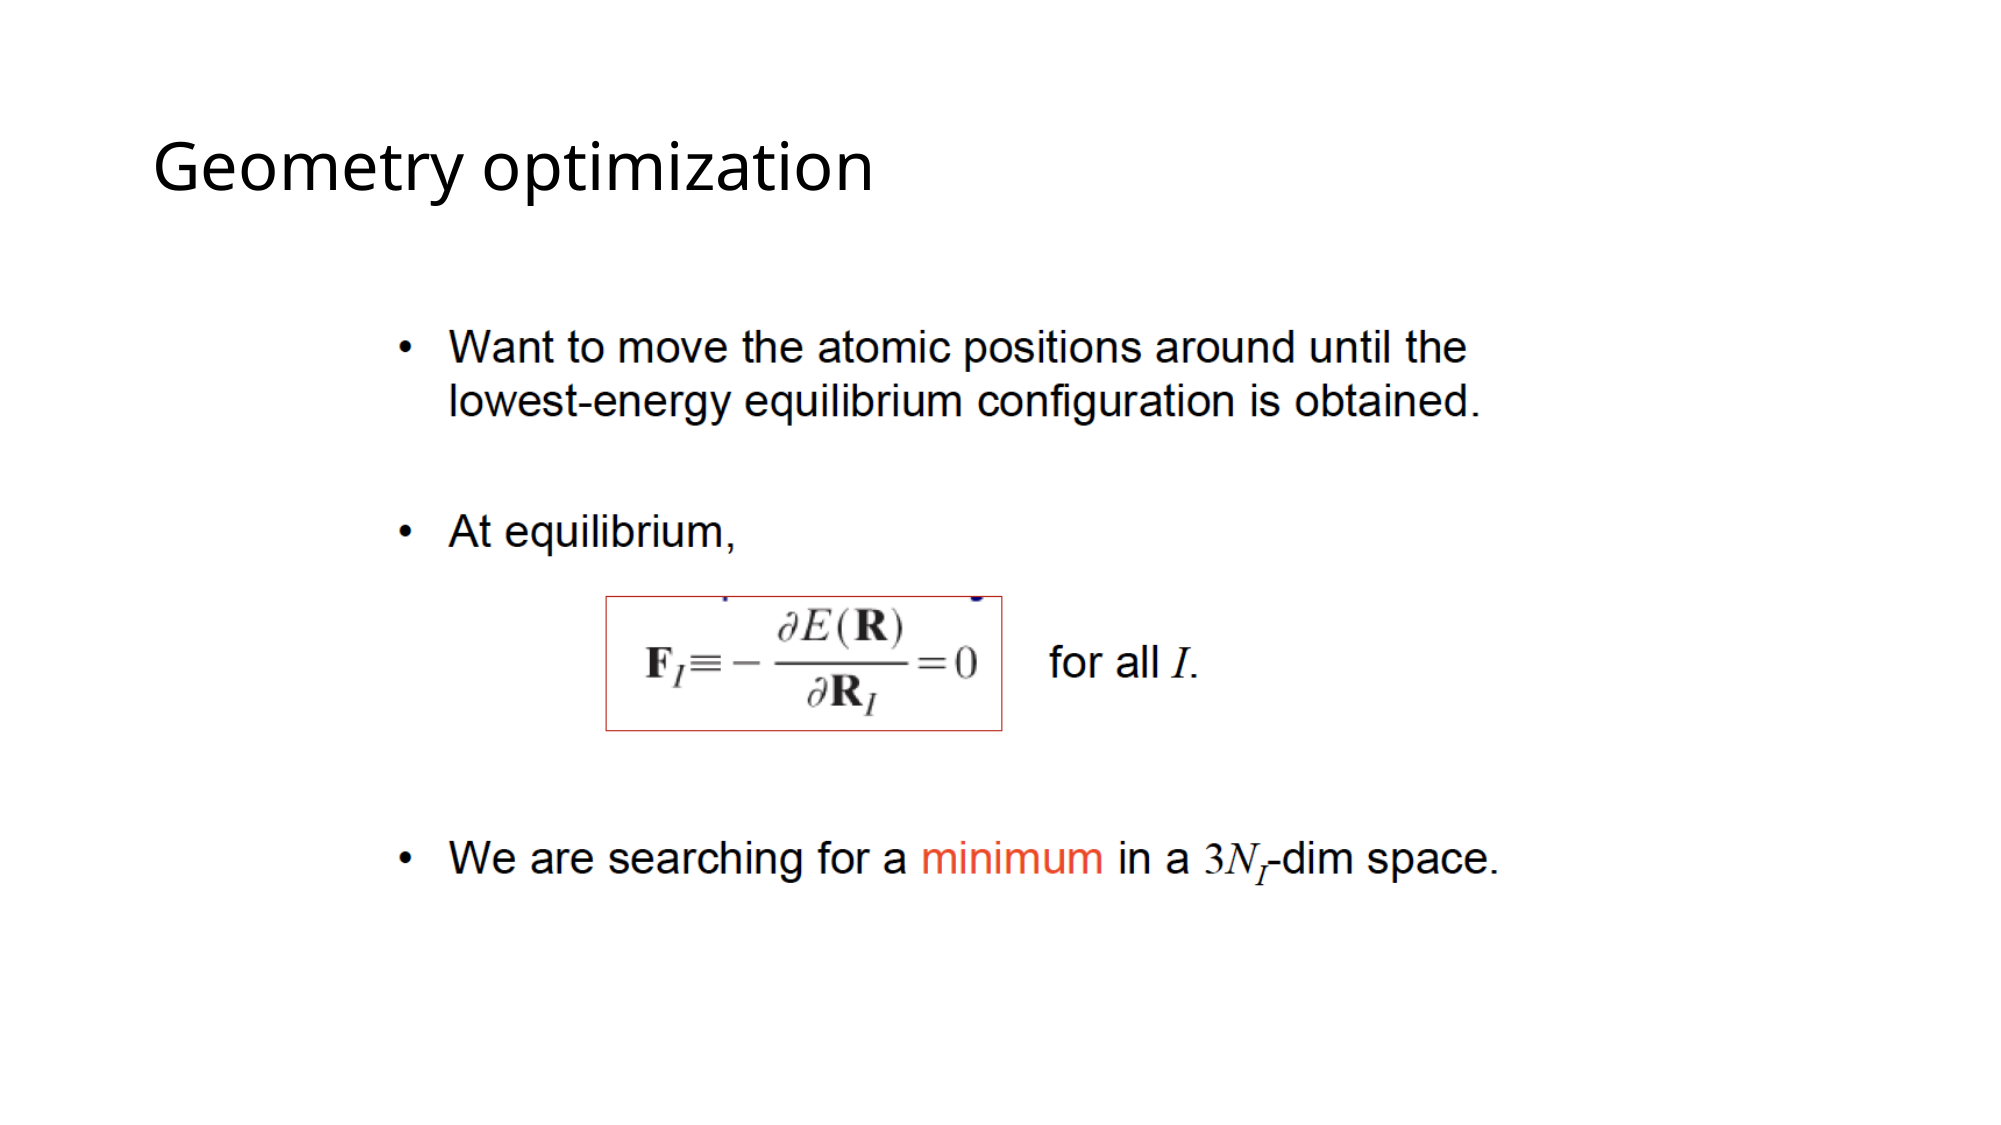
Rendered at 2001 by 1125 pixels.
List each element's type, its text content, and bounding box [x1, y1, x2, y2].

picture [331, 295, 1590, 939]
title Geometry optimization [137, 59, 1863, 278]
